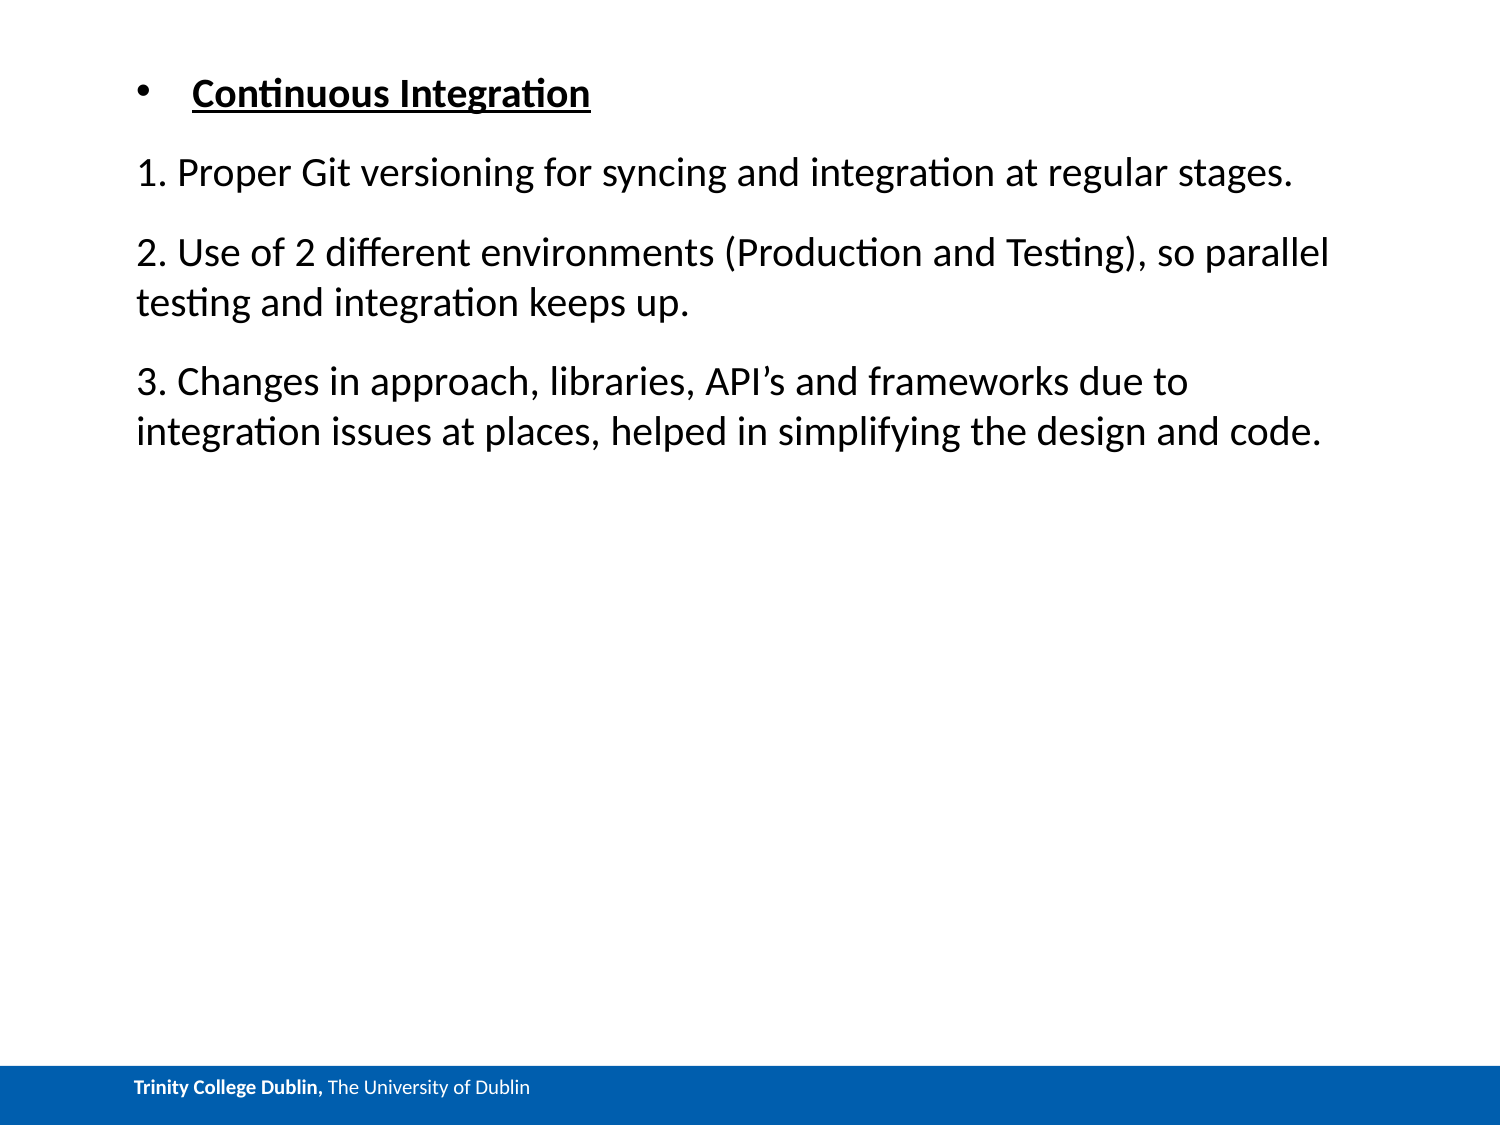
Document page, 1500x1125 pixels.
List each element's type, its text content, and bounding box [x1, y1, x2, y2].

list Continuous Integration 1. Proper Git versioning for syncing and integration at regular stages. 2. Use of 2 different environments (Production and Testing), so parallel testing and integration keeps up. 3. Changes in approach, libraries, API’s and frameworks due to integration issues at places, helped in simplifying the design and code. [135, 65, 1367, 972]
